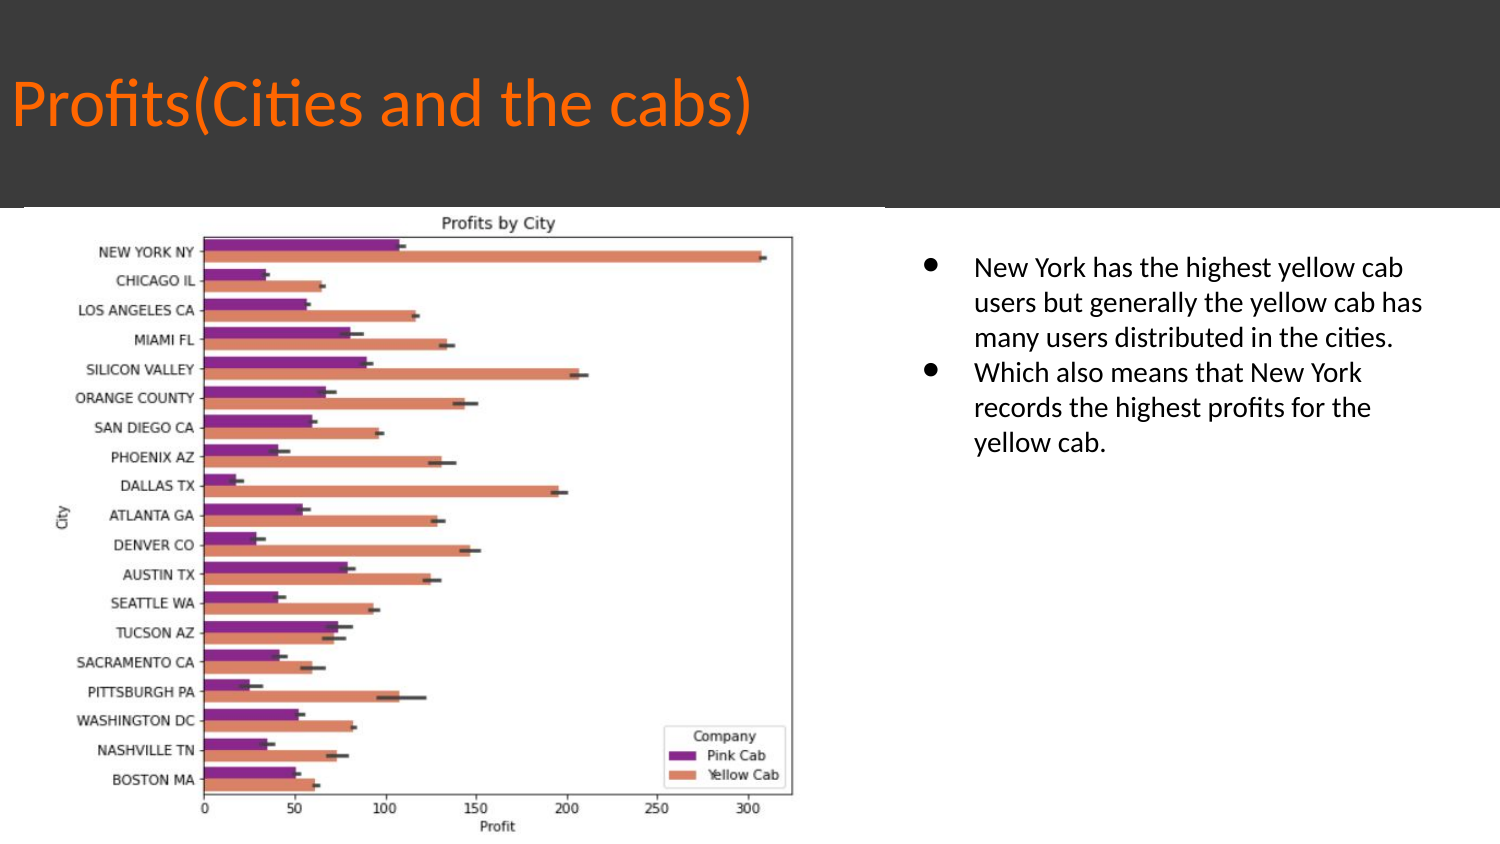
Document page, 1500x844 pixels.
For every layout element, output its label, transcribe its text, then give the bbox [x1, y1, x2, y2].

title Profits(Cities and the cabs) [0, 0, 1500, 208]
text_box New York has the highest yellow cab users but generally the yellow cab has many users distributed in the cities. Which also means that New York records the highest profits for the yellow cab. [888, 233, 1451, 474]
picture [24, 207, 885, 844]
